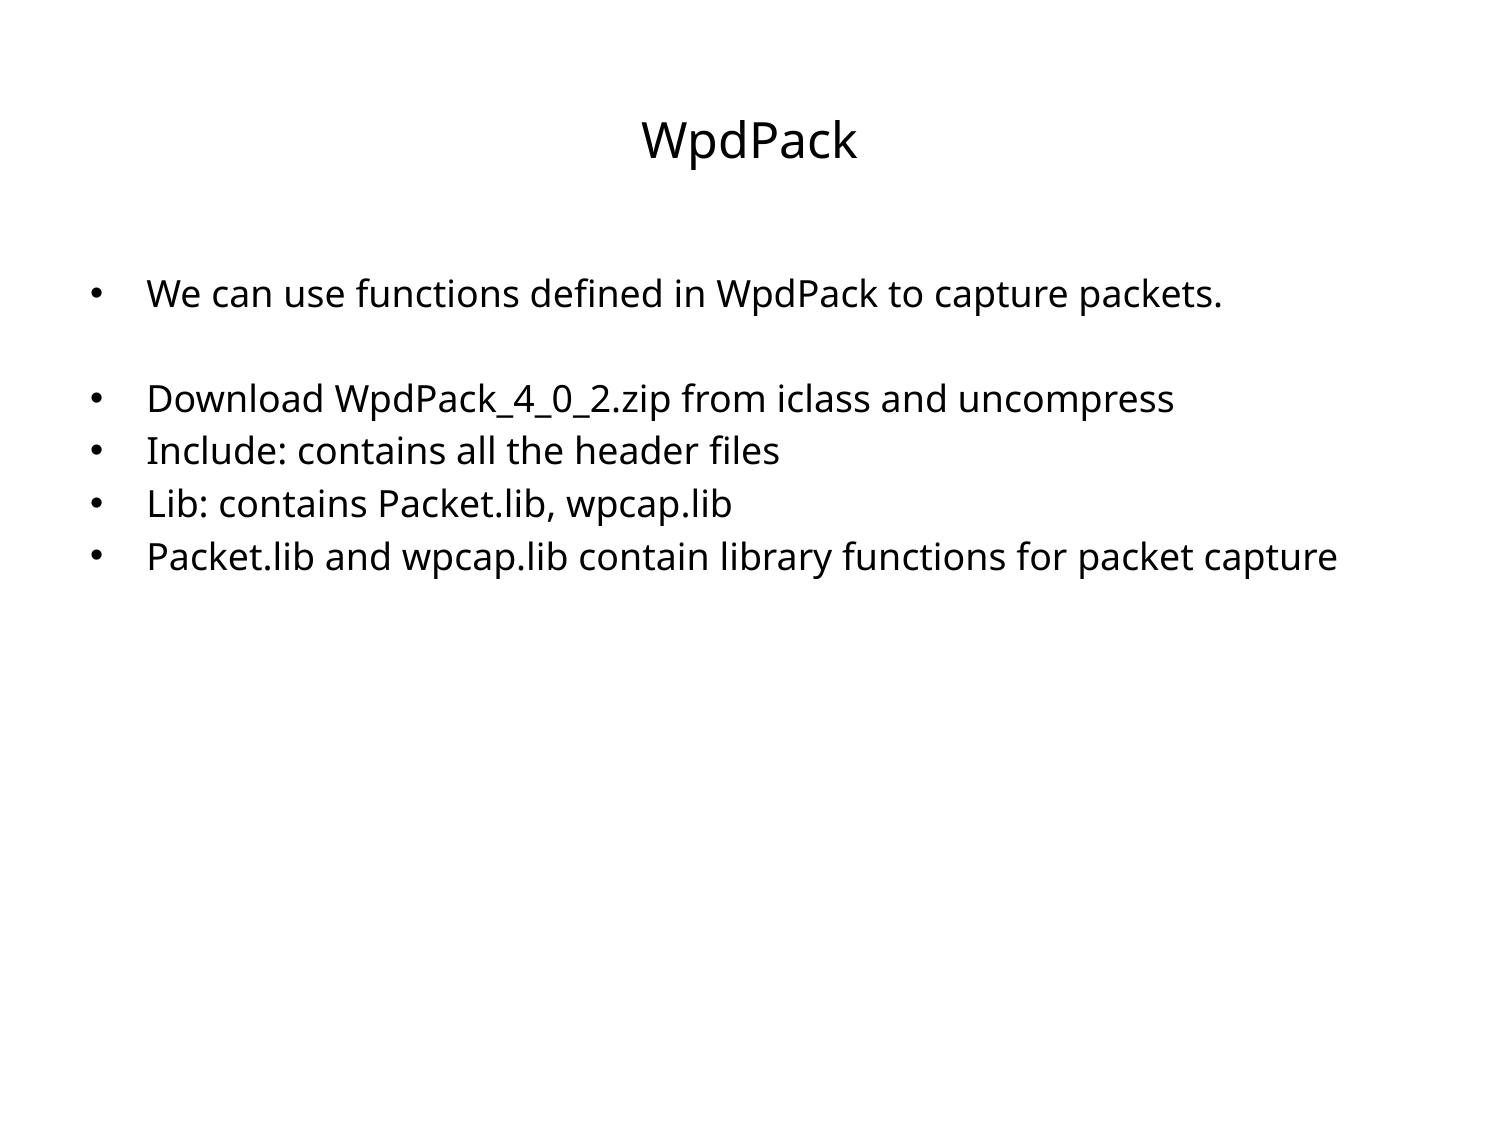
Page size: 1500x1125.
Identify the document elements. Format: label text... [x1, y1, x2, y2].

list We can use functions defined in WpdPack to capture packets. Download WpdPack_4_0_2.zip from iclass and uncompress Include: contains all the header files Lib: contains Packet.lib, wpcap.lib Packet.lib and wpcap.lib contain library functions for packet capture [75, 262, 1425, 1005]
title WpdPack [75, 45, 1425, 233]
